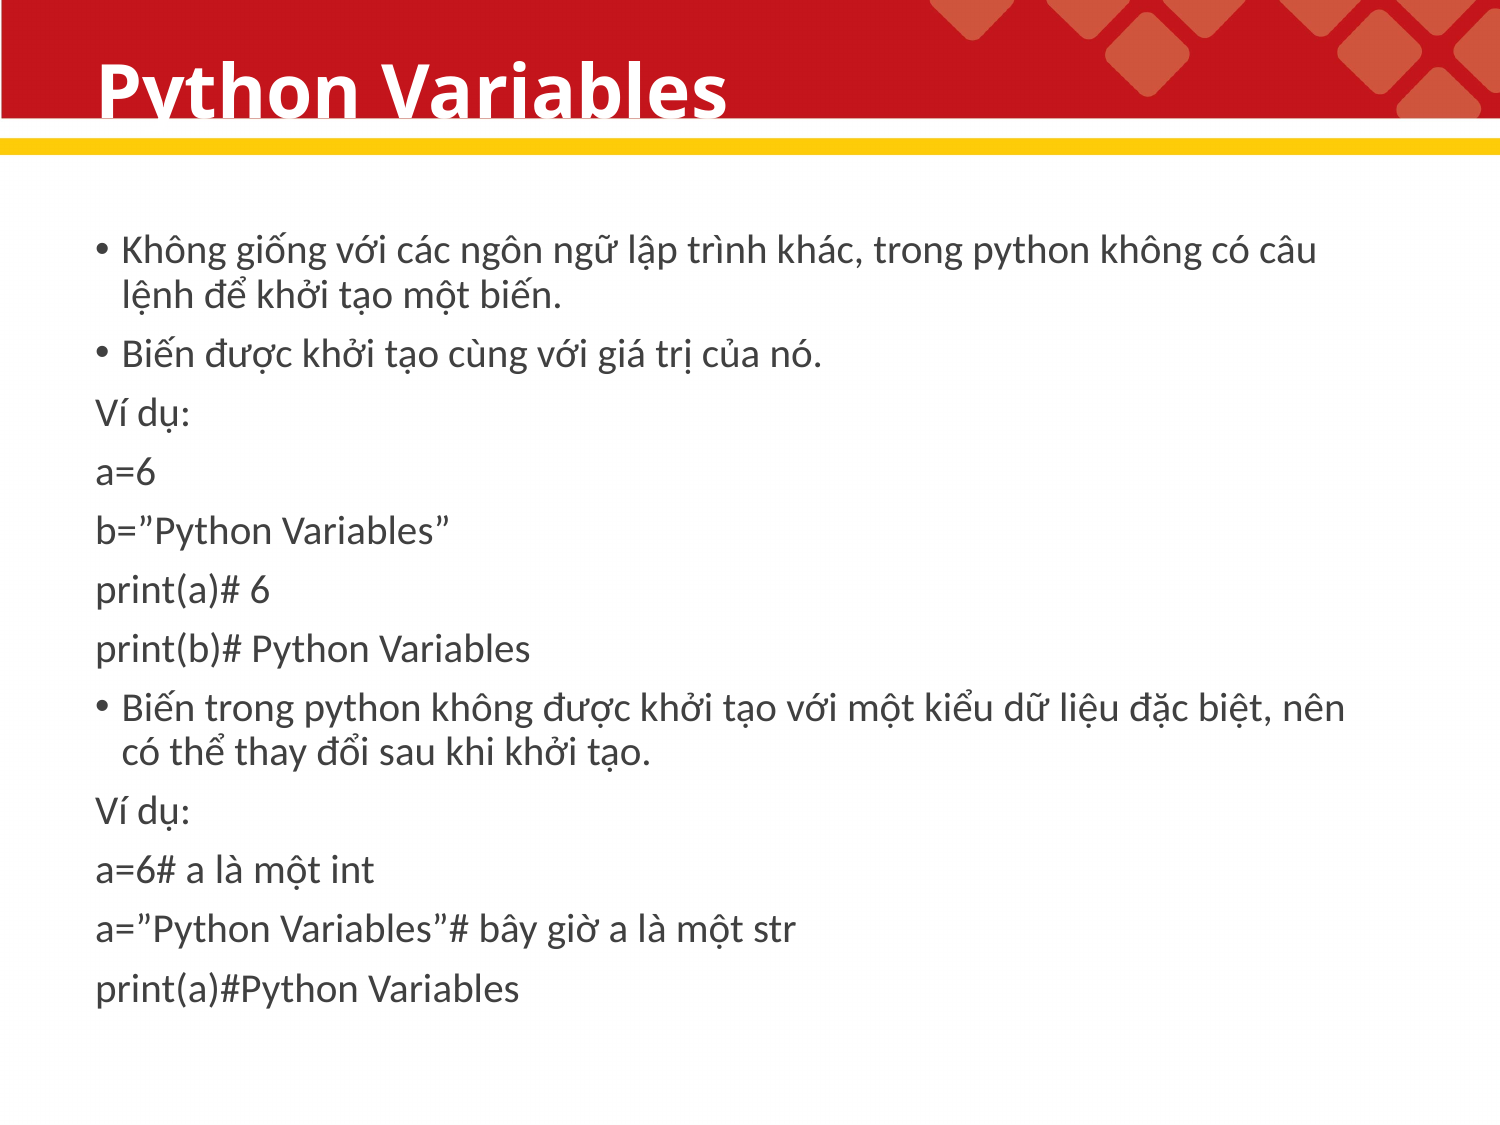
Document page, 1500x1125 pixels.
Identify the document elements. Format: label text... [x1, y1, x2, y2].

picture [0, 0, 1500, 1125]
title Python Variables [80, 0, 1397, 204]
list Không giống với các ngôn ngữ lập trình khác, trong python không có câu lệnh để khởi tạo một biến. Biến được khởi tạo cùng với giá trị của nó. Ví dụ: a=6 b=”Python Variables” print(a)# 6 print(b)# Python Variables Biến trong python không được khởi tạo với một kiểu dữ liệu đặc biệt, nên có thể thay đổi sau khi khởi tạo. Ví dụ: a=6# a là một int a=”Python Variables”# bây giờ a là một str print(a)#Python Variables [80, 220, 1397, 1025]
